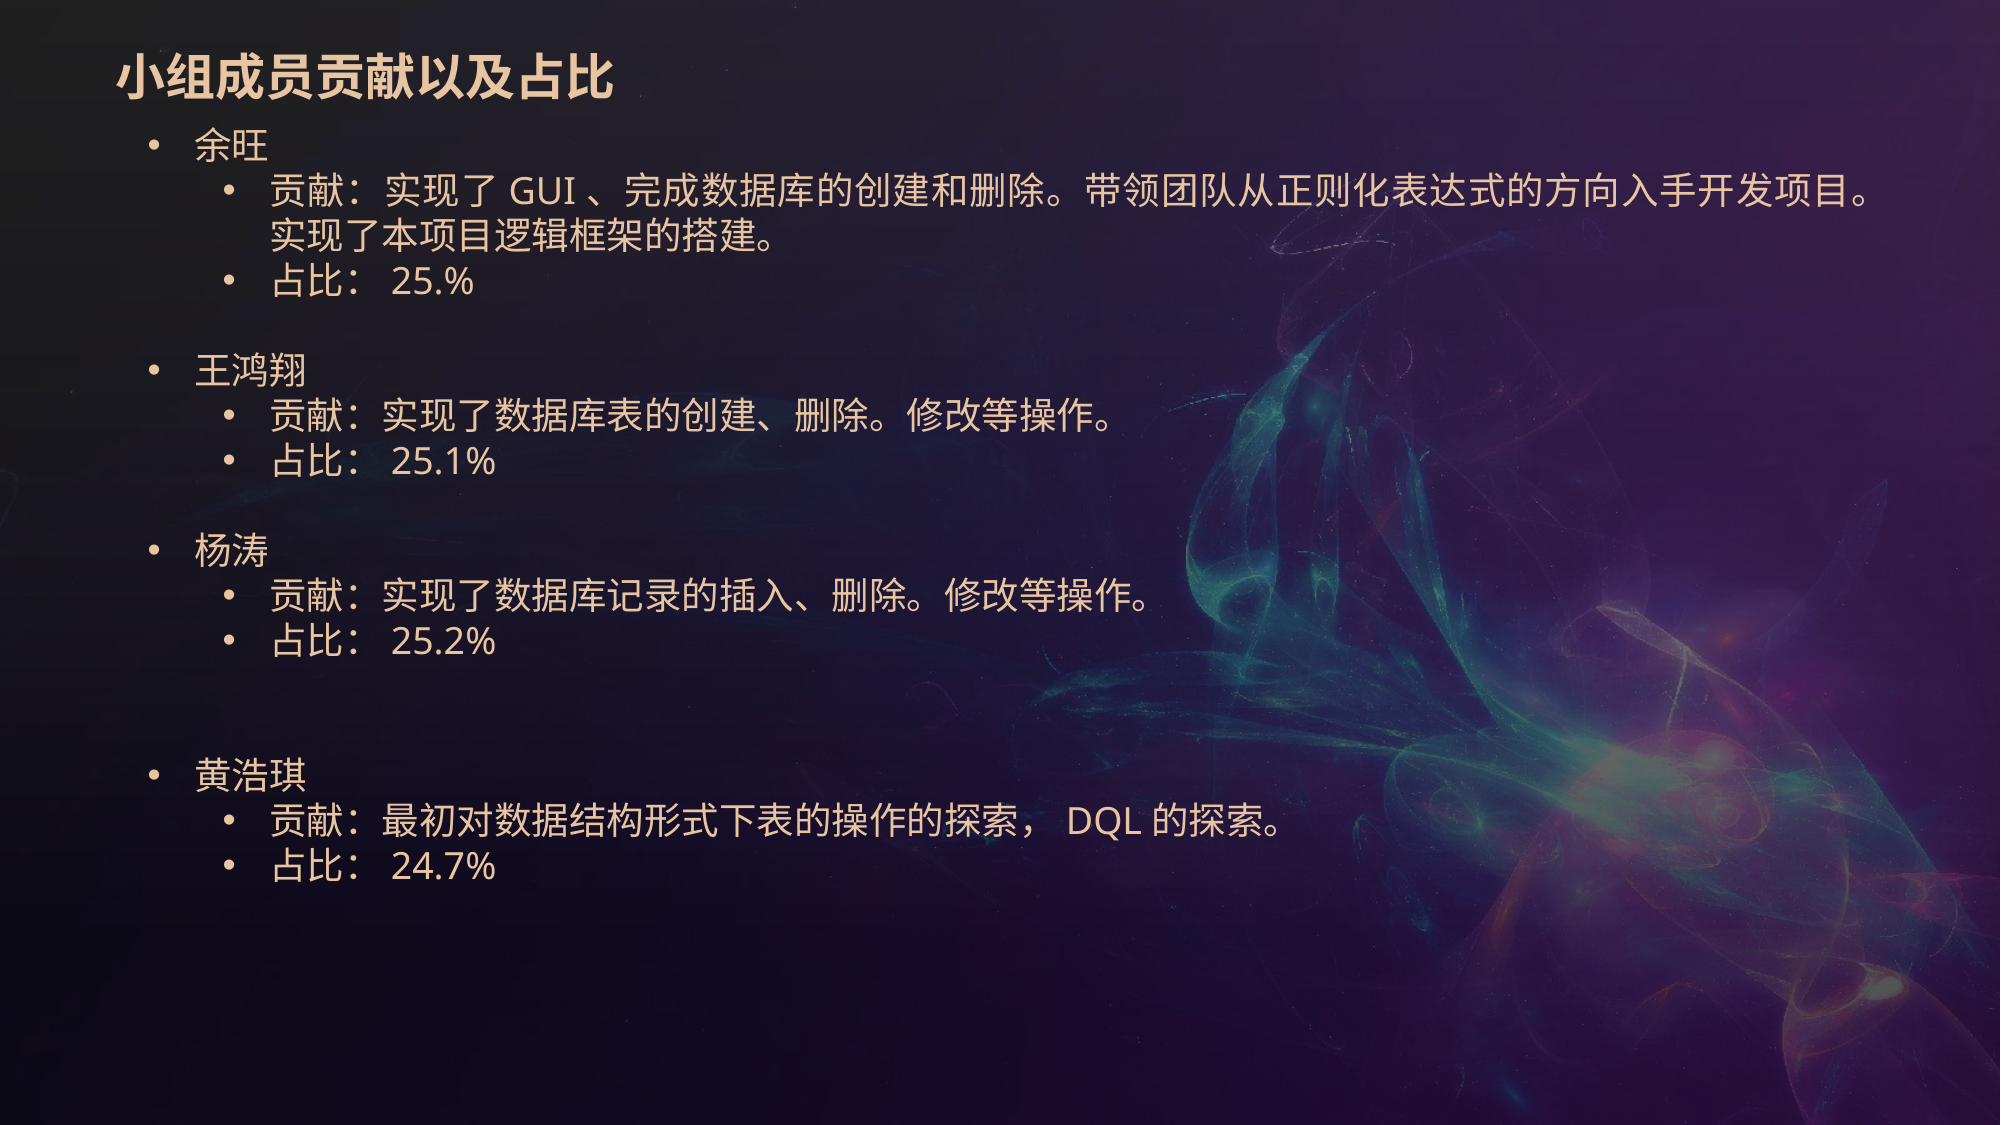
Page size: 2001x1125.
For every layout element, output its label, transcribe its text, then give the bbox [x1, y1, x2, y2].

text_box 小组成员贡献以及占比 [100, 38, 1101, 113]
text_box 余旺 贡献：实现了GUI、完成数据库的创建和删除。带领团队从正则化表达式的方向入手开发项目。实现了本项目逻辑框架的搭建。 占比：25.% 王鸿翔 贡献：实现了数据库表的创建、删除。修改等操作。 占比：25.1% 杨涛 贡献：实现了数据库记录的插入、删除。修改等操作。 占比：25.2% 黄浩琪 贡献：最初对数据结构形式下表的操作的探索，DQL的探索。 占比：24.7% [132, 114, 1868, 1011]
